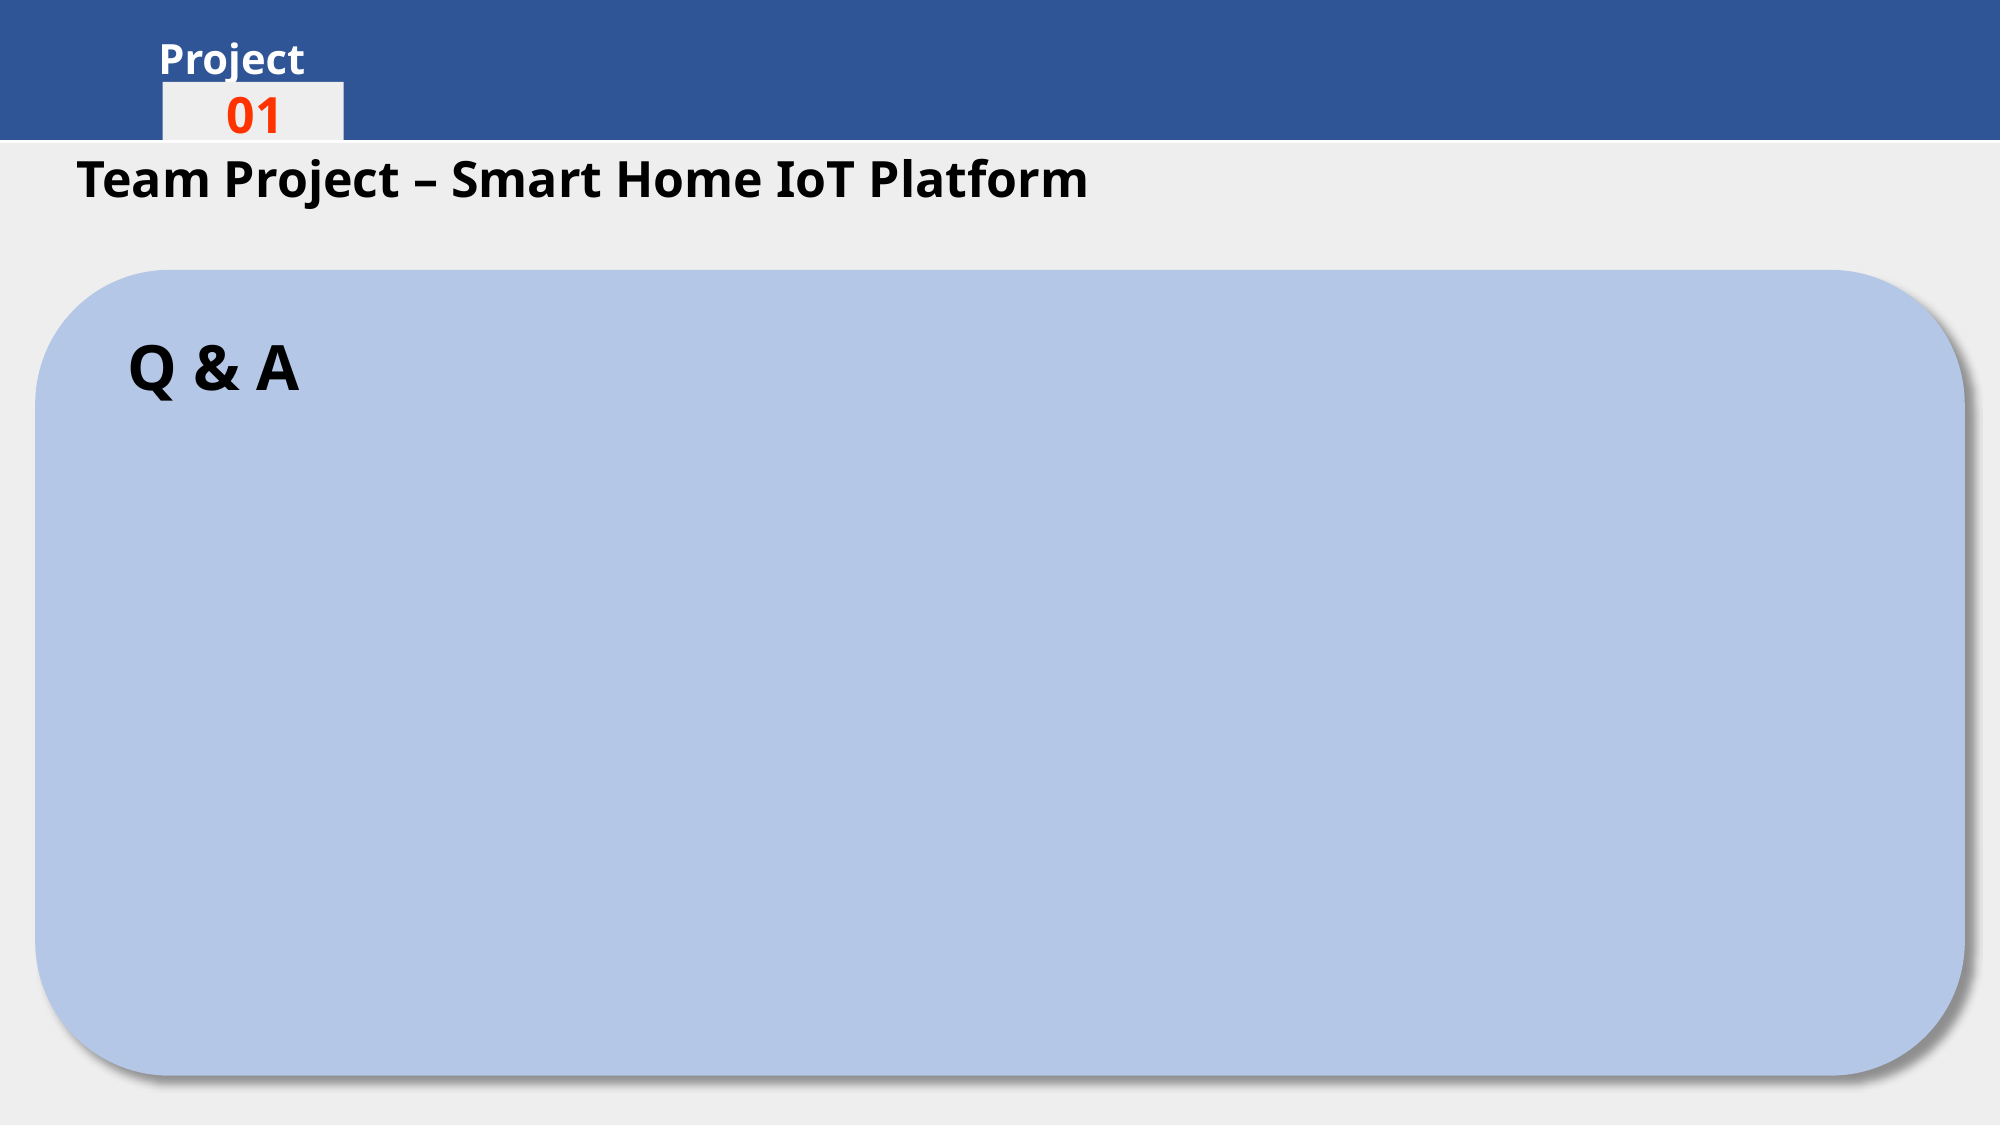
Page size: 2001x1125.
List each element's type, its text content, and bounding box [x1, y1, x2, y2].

text_box [299, 81, 345, 139]
text_box [0, 142, 2000, 1125]
text_box [0, 0, 161, 141]
text_box [321, 0, 2000, 141]
text_box [34, 268, 1966, 1077]
text_box [161, 81, 211, 139]
text_box Project [143, 0, 321, 91]
text_box 01 [211, 75, 299, 139]
text_box Team Project – Smart Home IoT Platform [62, 139, 1105, 215]
text_box Q & A [73, 320, 354, 411]
